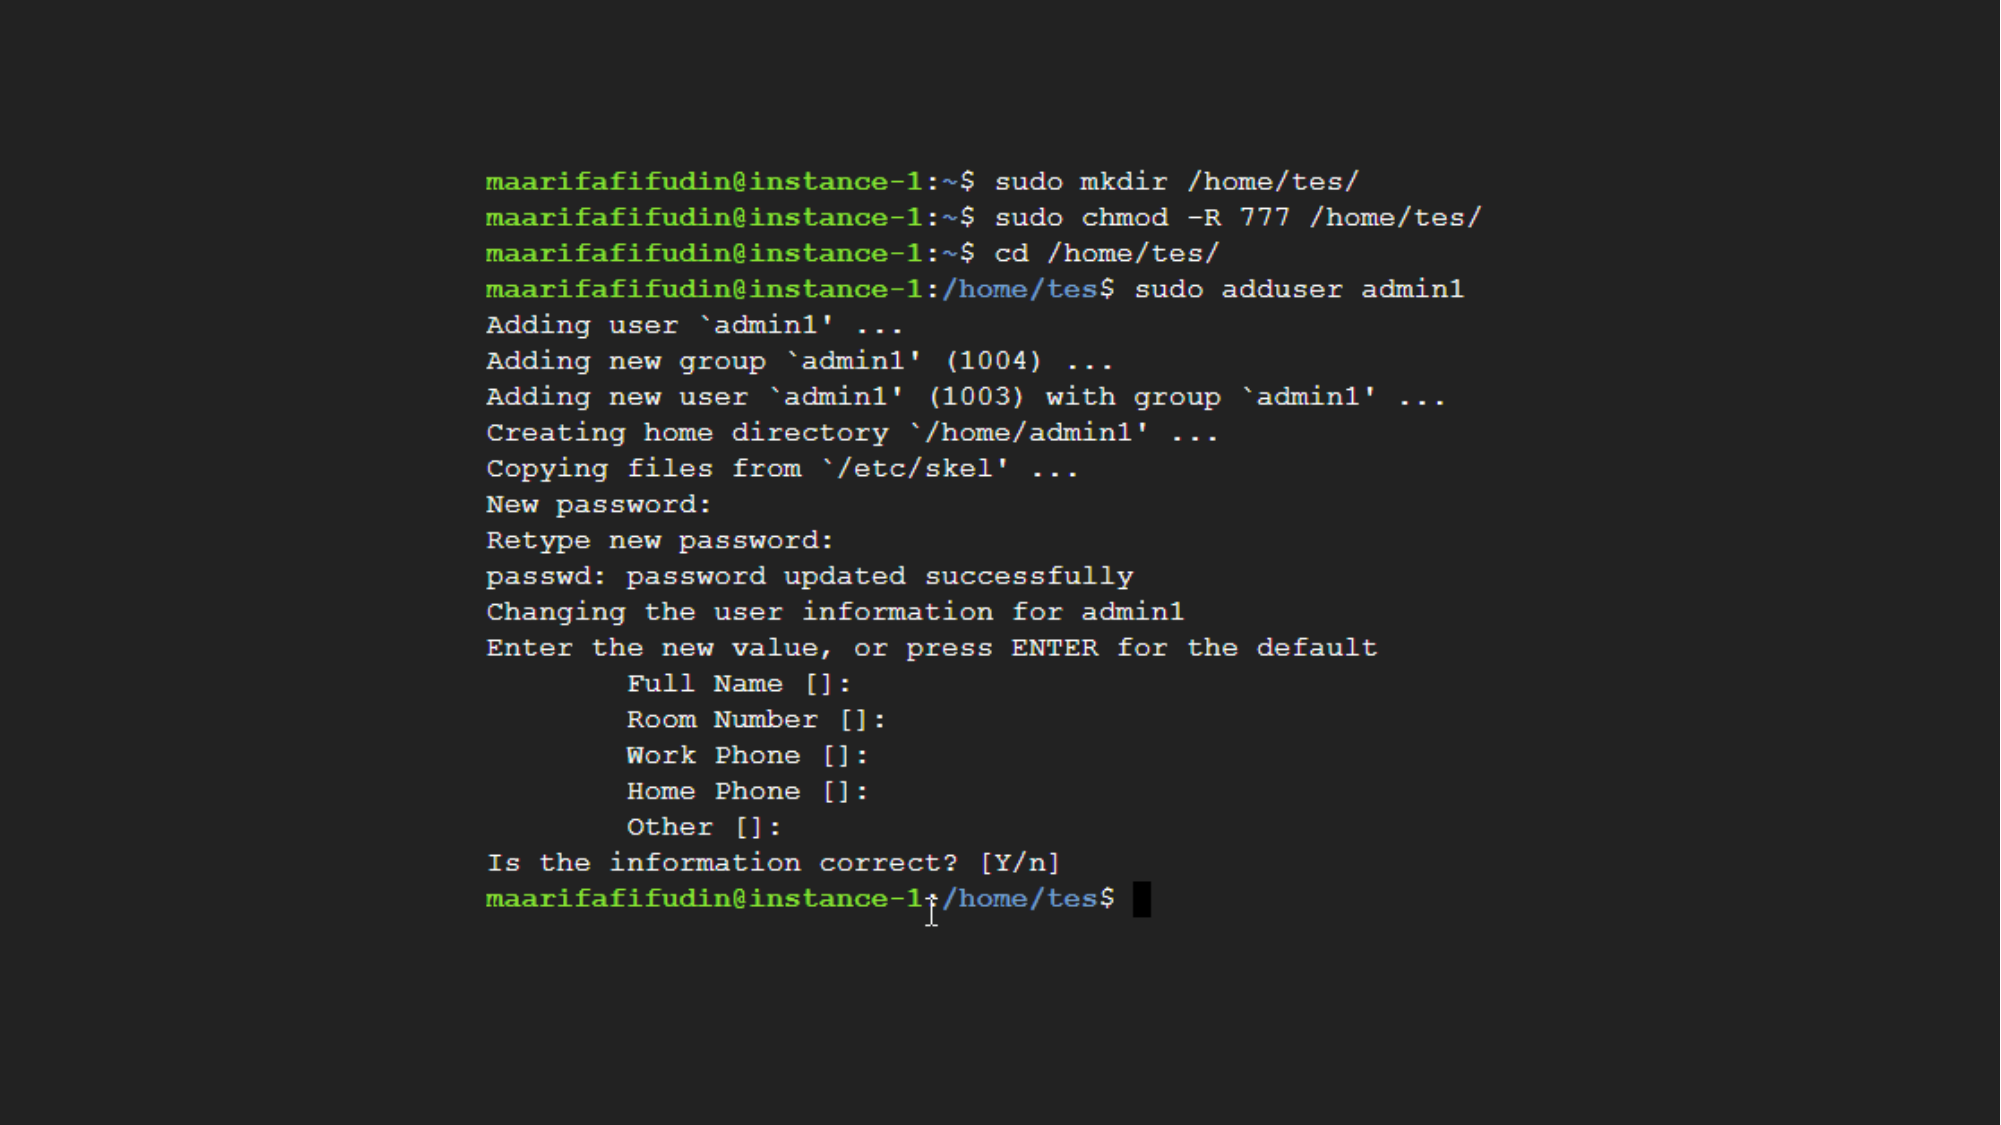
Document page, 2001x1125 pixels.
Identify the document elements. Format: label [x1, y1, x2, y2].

picture [476, 156, 1524, 942]
